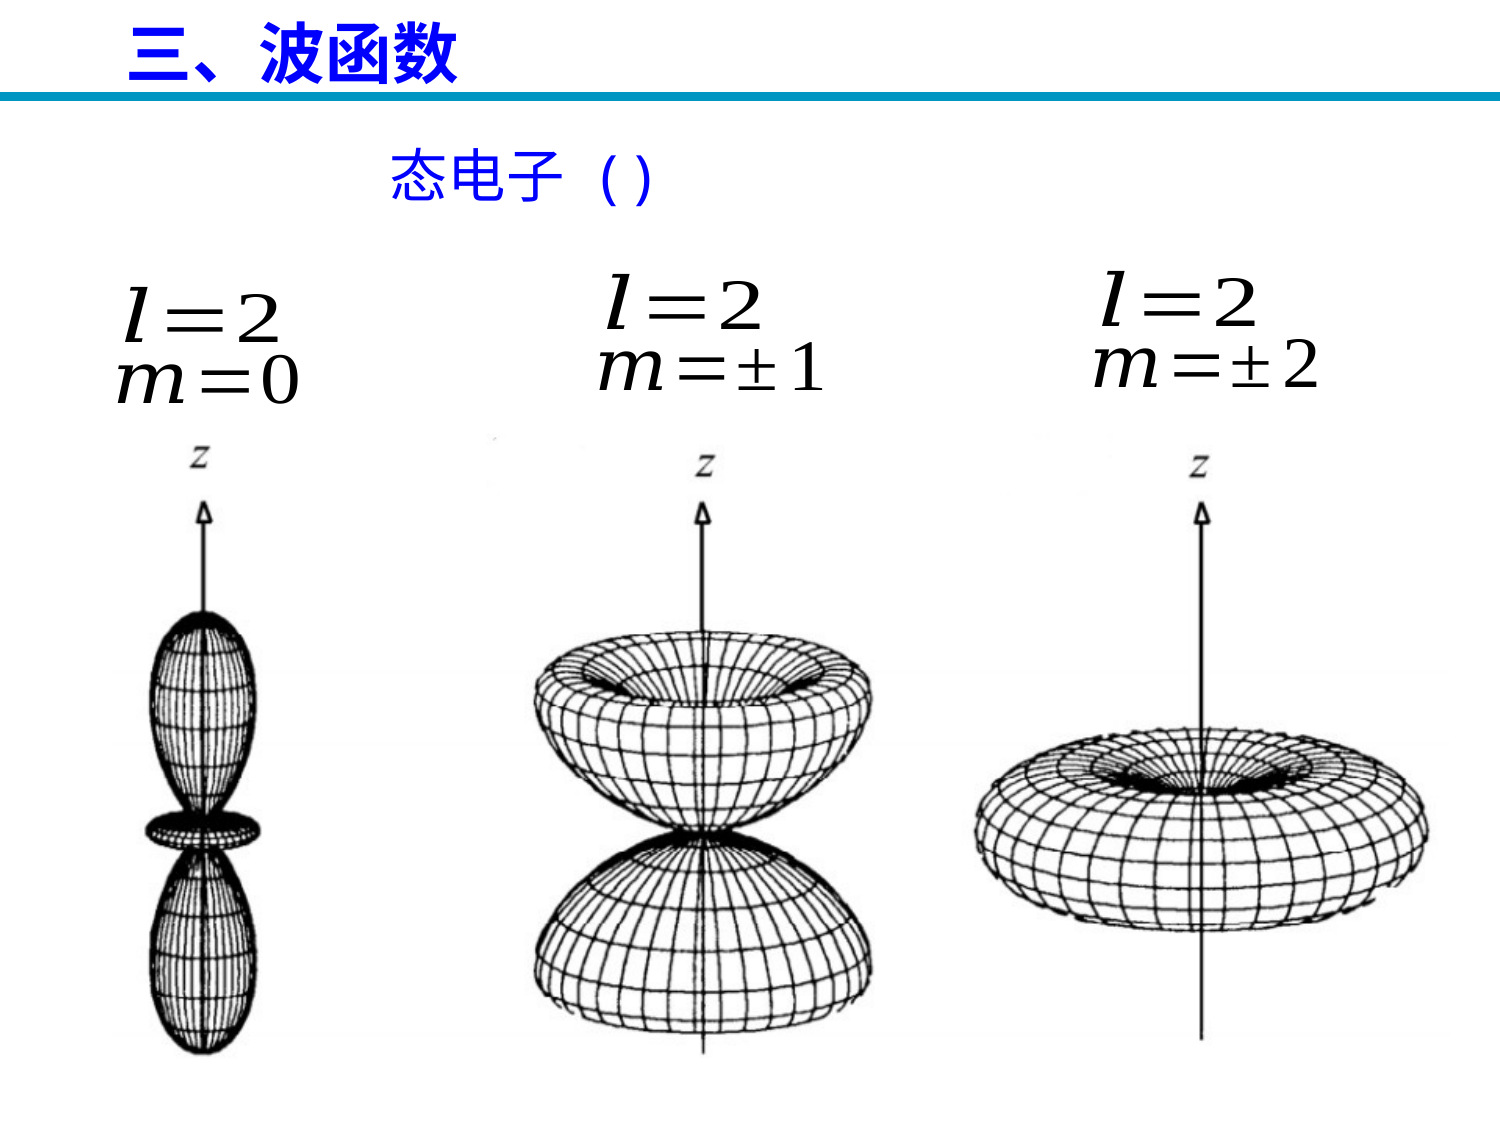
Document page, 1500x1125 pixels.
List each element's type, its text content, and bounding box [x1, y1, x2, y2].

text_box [1089, 263, 1321, 405]
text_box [594, 265, 826, 408]
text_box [111, 278, 303, 421]
picture [111, 433, 1450, 1066]
title 三、波函数 [110, 11, 496, 102]
